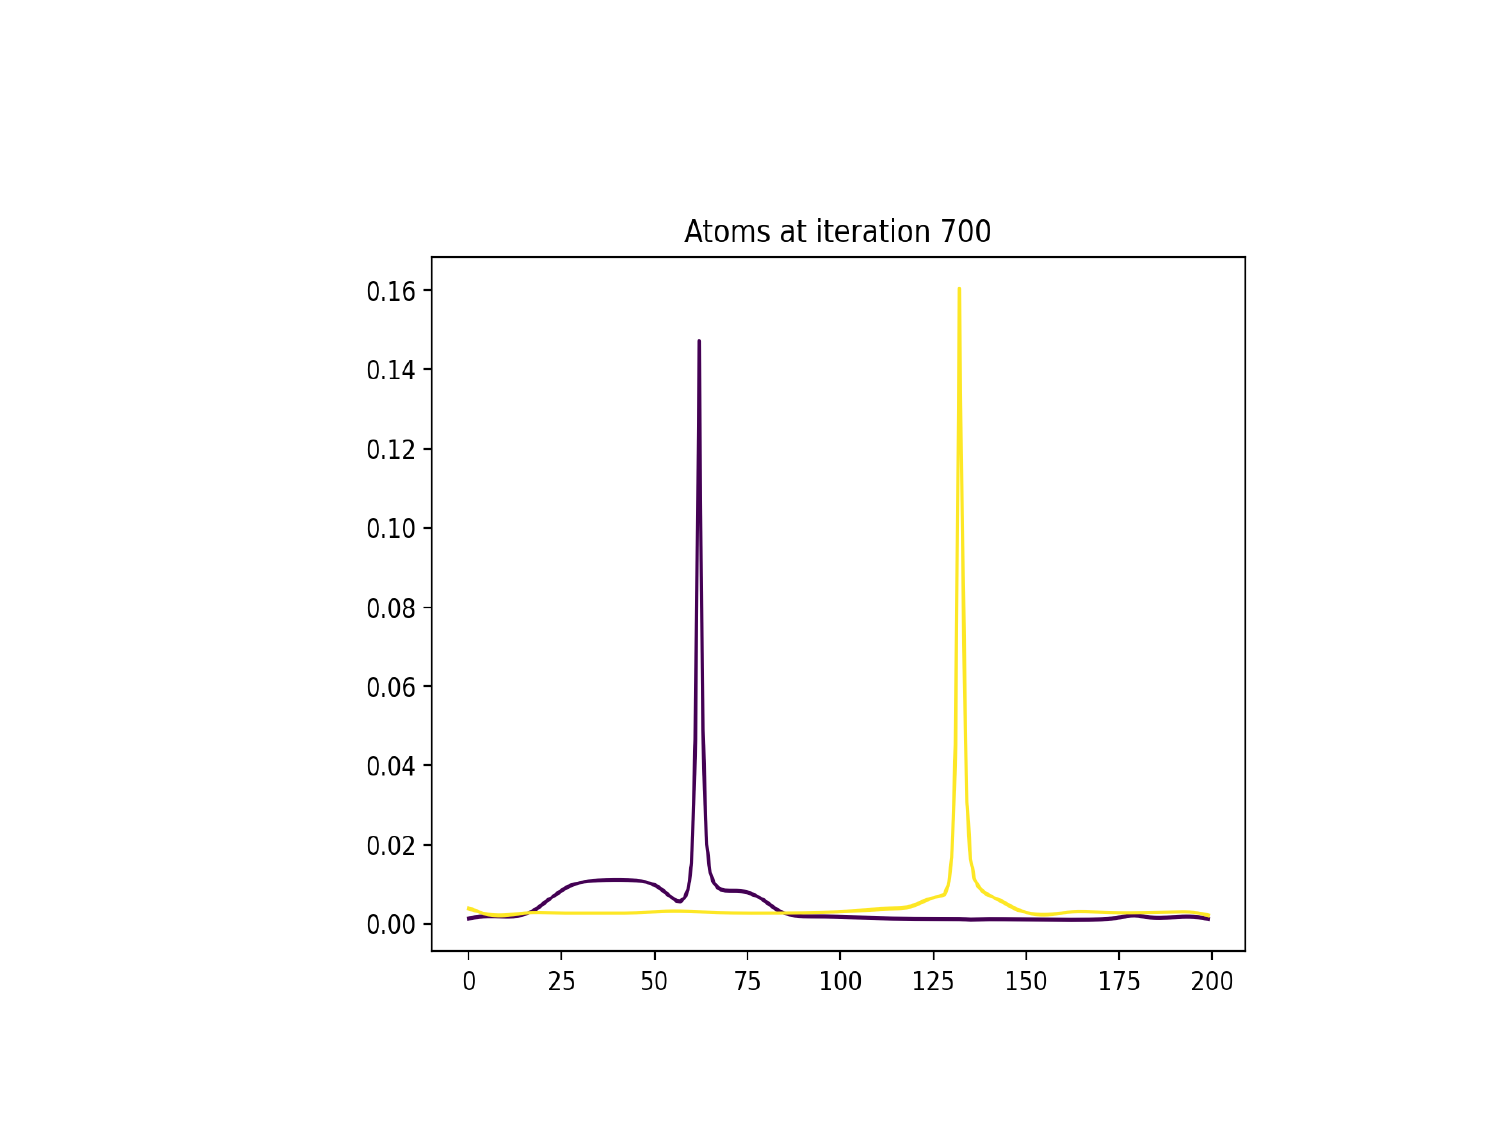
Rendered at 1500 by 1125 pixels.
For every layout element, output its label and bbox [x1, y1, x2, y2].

picture [299, 149, 1351, 1051]
